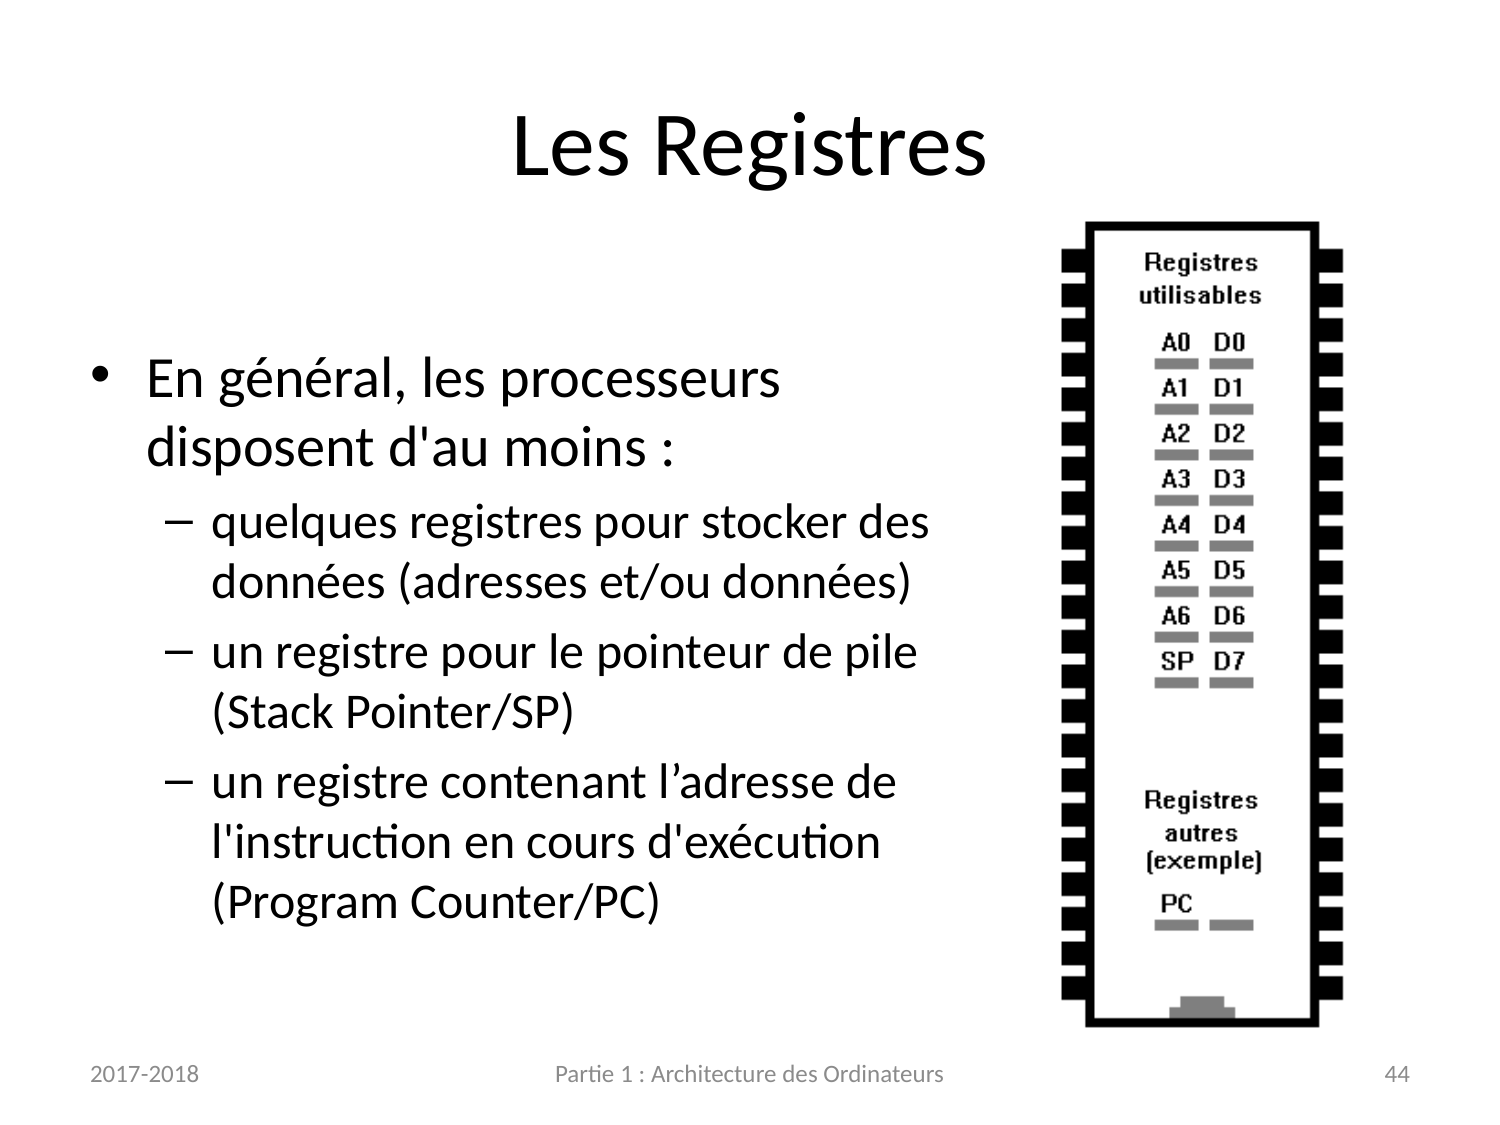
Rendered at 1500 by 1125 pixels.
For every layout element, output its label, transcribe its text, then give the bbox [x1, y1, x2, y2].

slide_number 2017-2018 [75, 1042, 425, 1103]
footer Partie 1 : Architecture des Ordinateurs [512, 1042, 988, 1103]
list En général, les processeurs disposent d'au moins : quelques registres pour stocker des données (adresses et/ou données) un registre pour le pointeur de pile (Stack Pointer/SP) un registre contenant l’adresse de l'instruction en cours d'exécution (Program Counter/PC) [75, 262, 987, 1005]
title Les Registres [75, 45, 1425, 233]
slide_number 44 [1074, 1042, 1425, 1103]
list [1009, 191, 1400, 1056]
